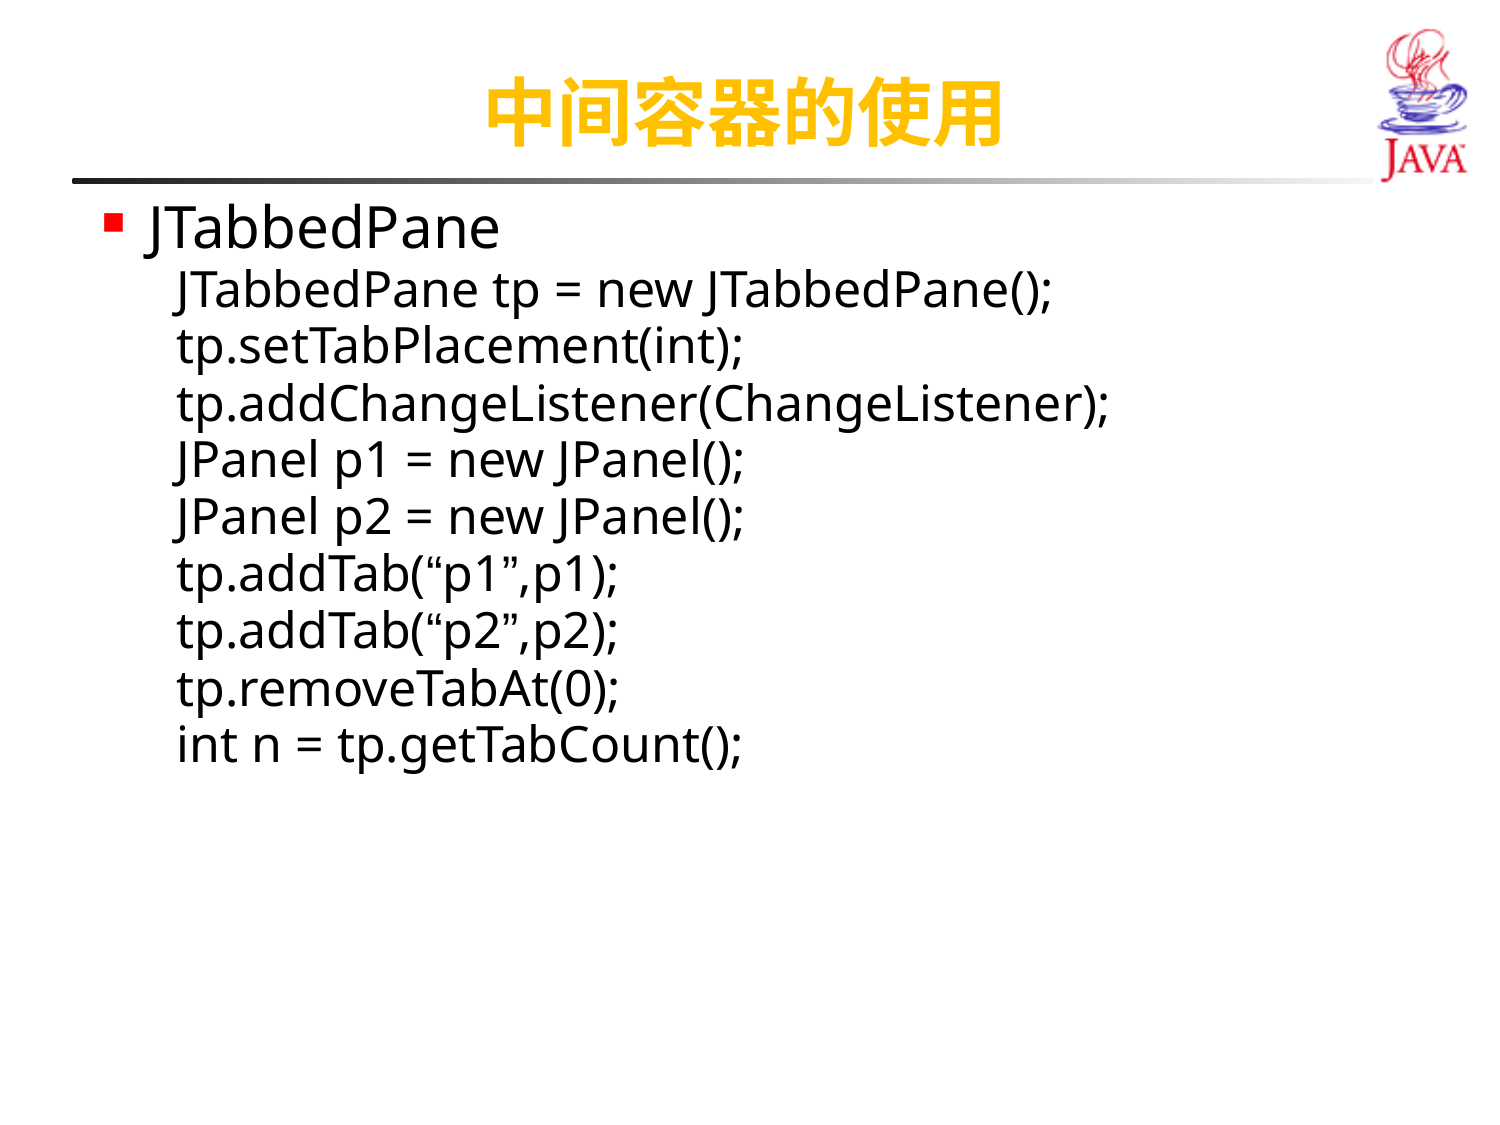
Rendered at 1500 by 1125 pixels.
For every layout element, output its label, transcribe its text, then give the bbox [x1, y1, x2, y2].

list JTabbedPane JTabbedPane tp = new JTabbedPane(); tp.setTabPlacement(int); tp.addChangeListener(ChangeListener); JPanel p1 = new JPanel(); JPanel p2 = new JPanel(); tp.addTab(“p1”,p1); tp.addTab(“p2”,p2); tp.removeTabAt(0); int n = tp.getTabCount(); [11, 187, 1485, 1005]
picture [1374, 24, 1473, 187]
text_box 中间容器的使用 [70, 58, 1421, 164]
